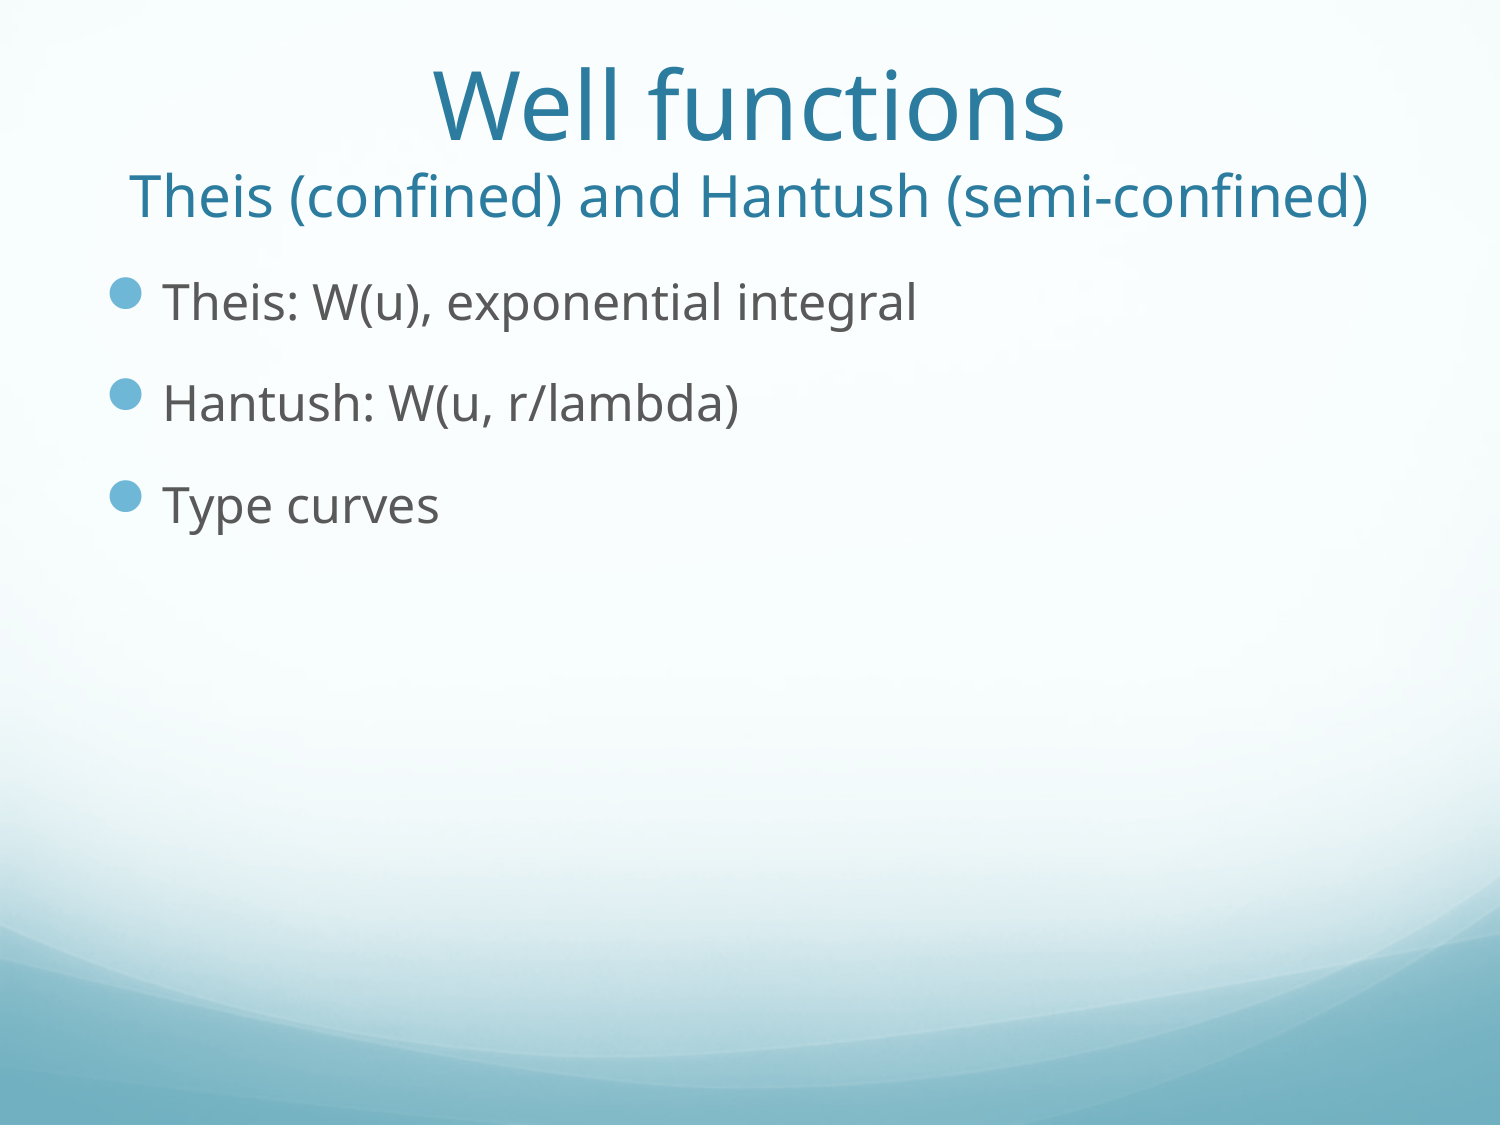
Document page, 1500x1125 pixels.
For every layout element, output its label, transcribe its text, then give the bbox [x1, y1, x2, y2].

list Theis: W(u), exponential integral Hantush: W(u, r/lambda) Type curves [90, 262, 1410, 975]
title Well functions Theis (confined) and Hantush (semi-confined) [90, 17, 1410, 237]
